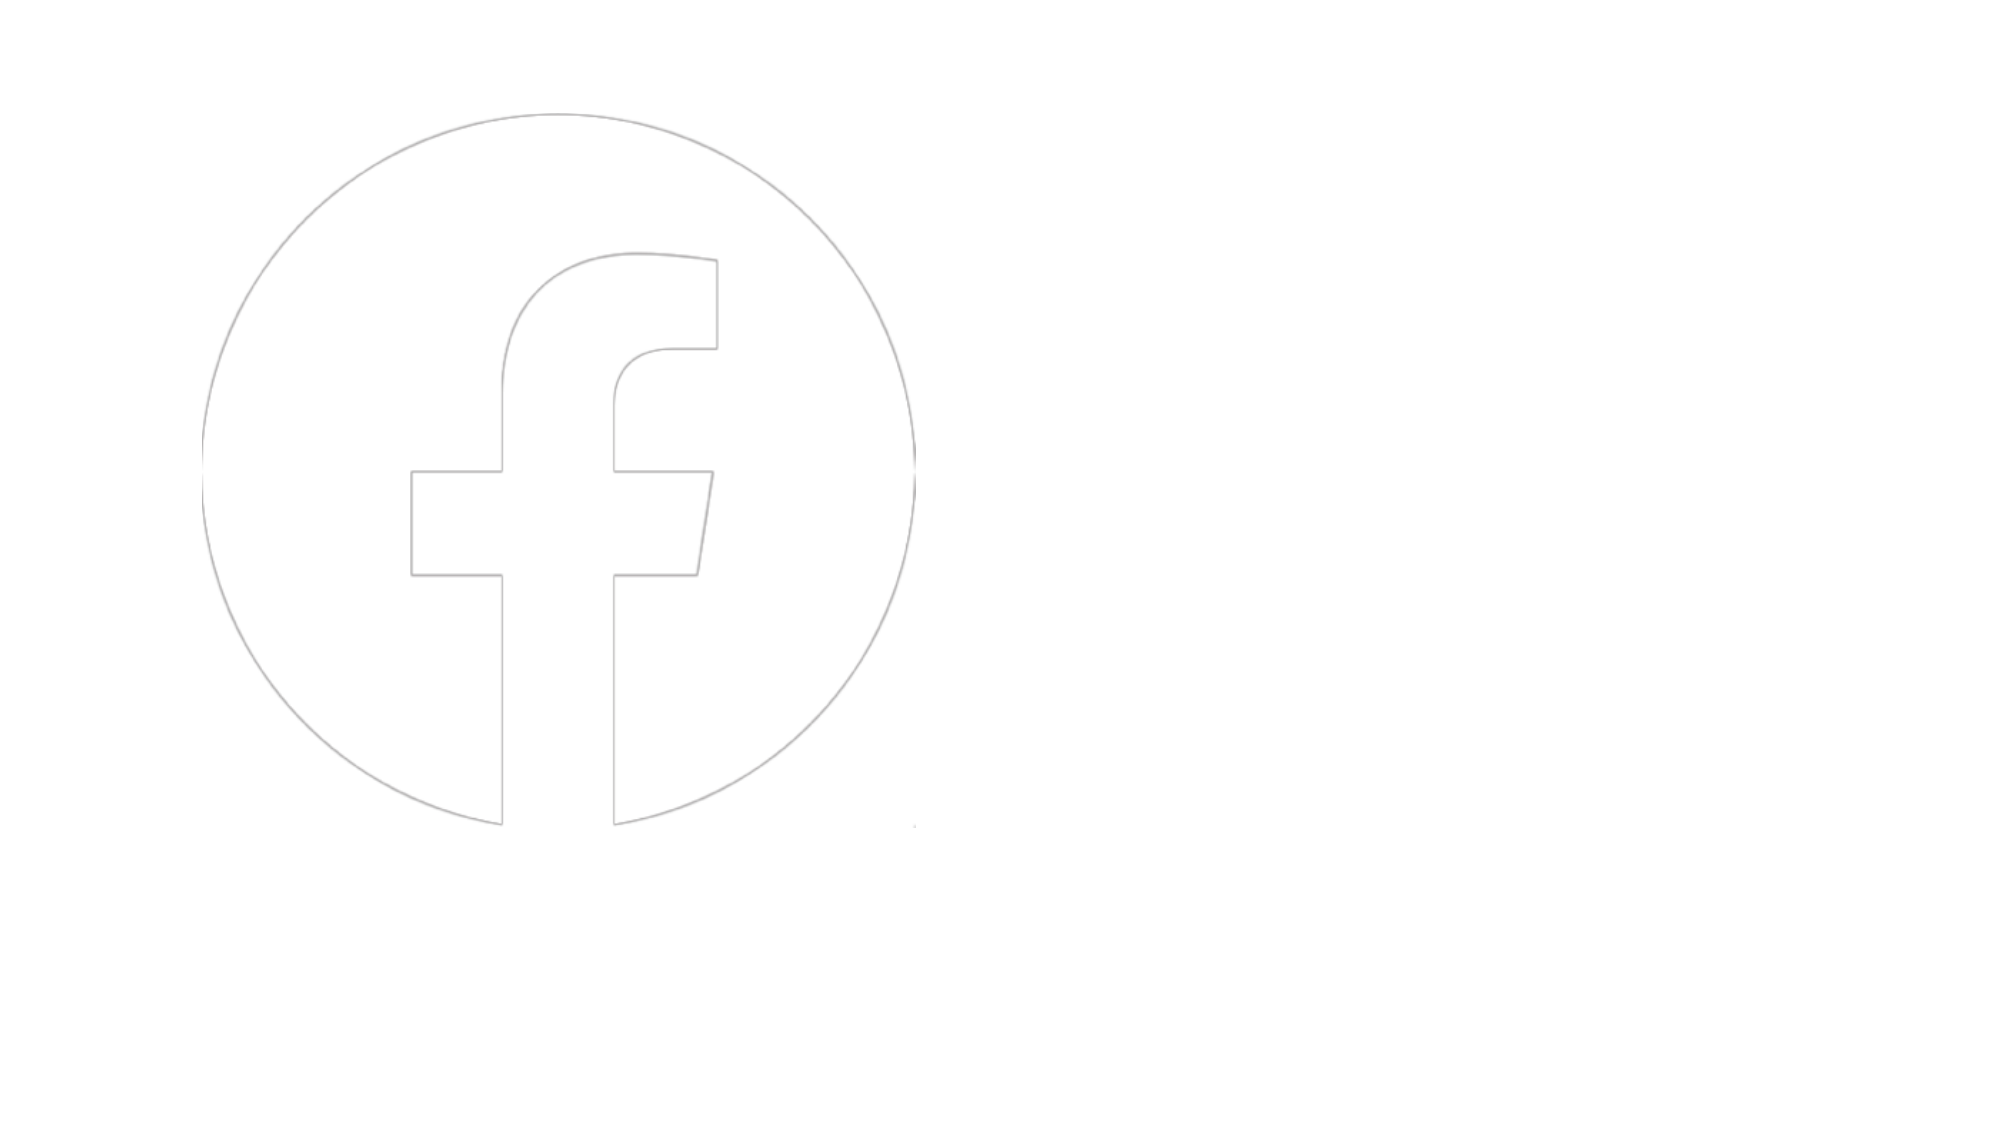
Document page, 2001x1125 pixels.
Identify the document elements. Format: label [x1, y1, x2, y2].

list [202, 113, 916, 828]
